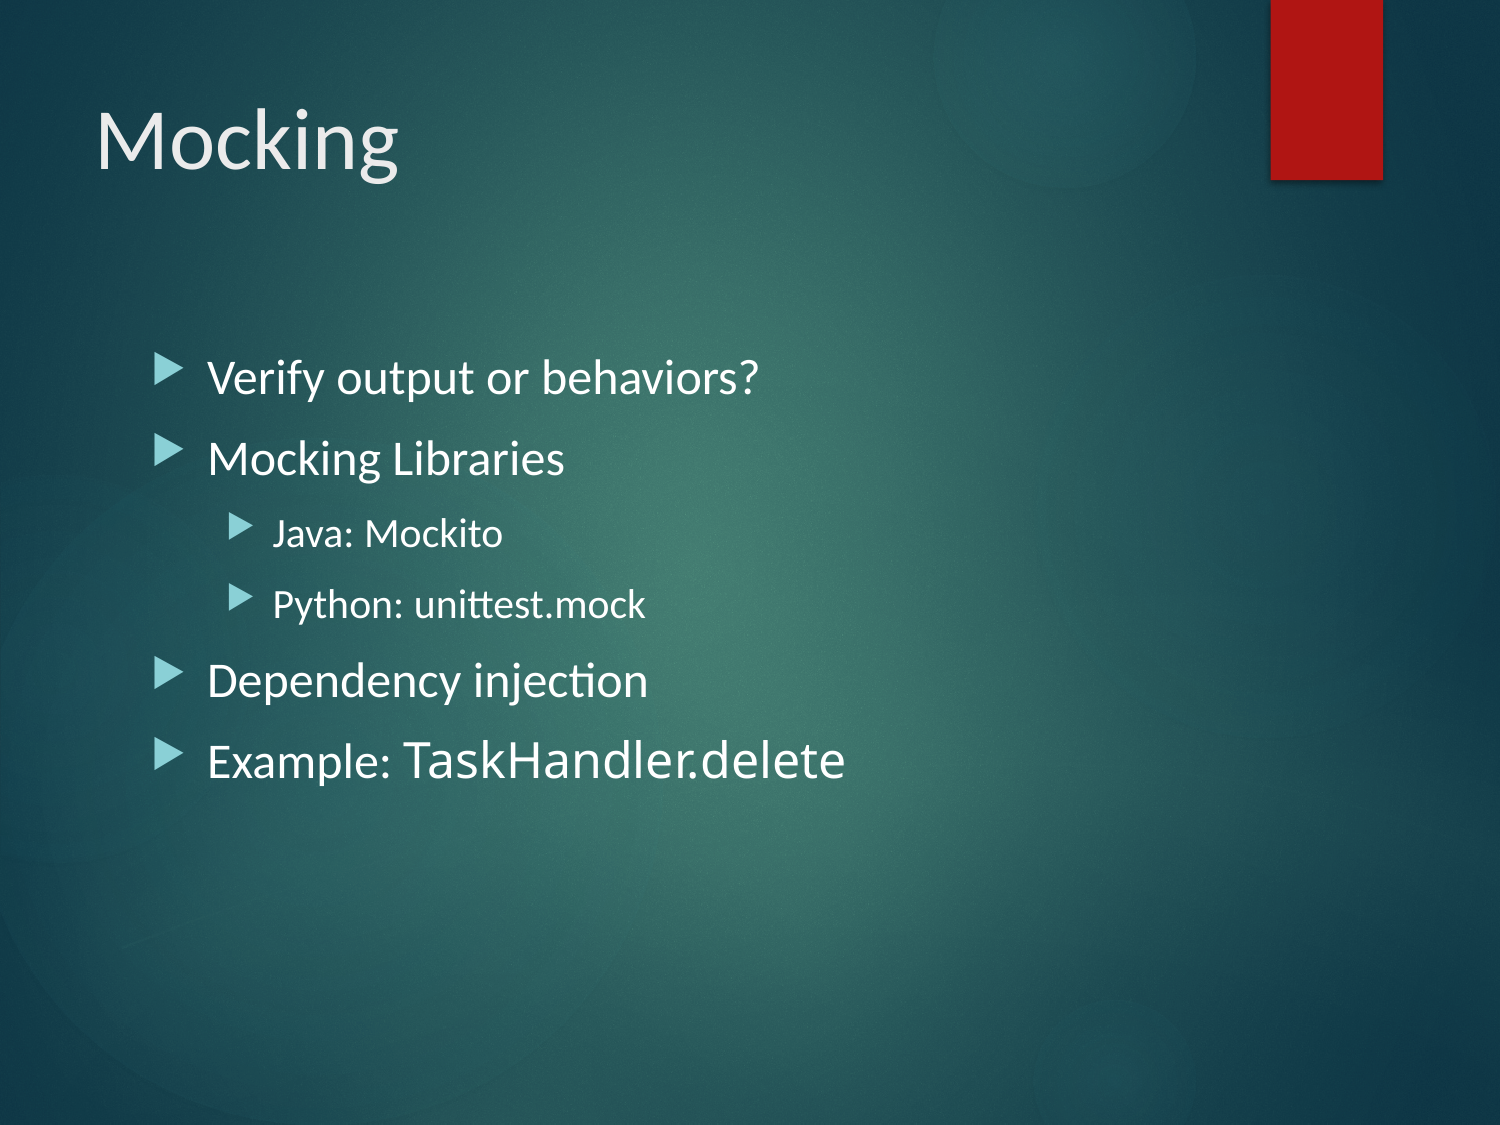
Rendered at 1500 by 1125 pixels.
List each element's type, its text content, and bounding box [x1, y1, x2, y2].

list Verify output or behaviors? Mocking Libraries Java: Mockito Python: unittest.mock Dependency injection Example: TaskHandler.delete [135, 336, 1237, 1025]
title Mocking [79, 74, 1237, 304]
